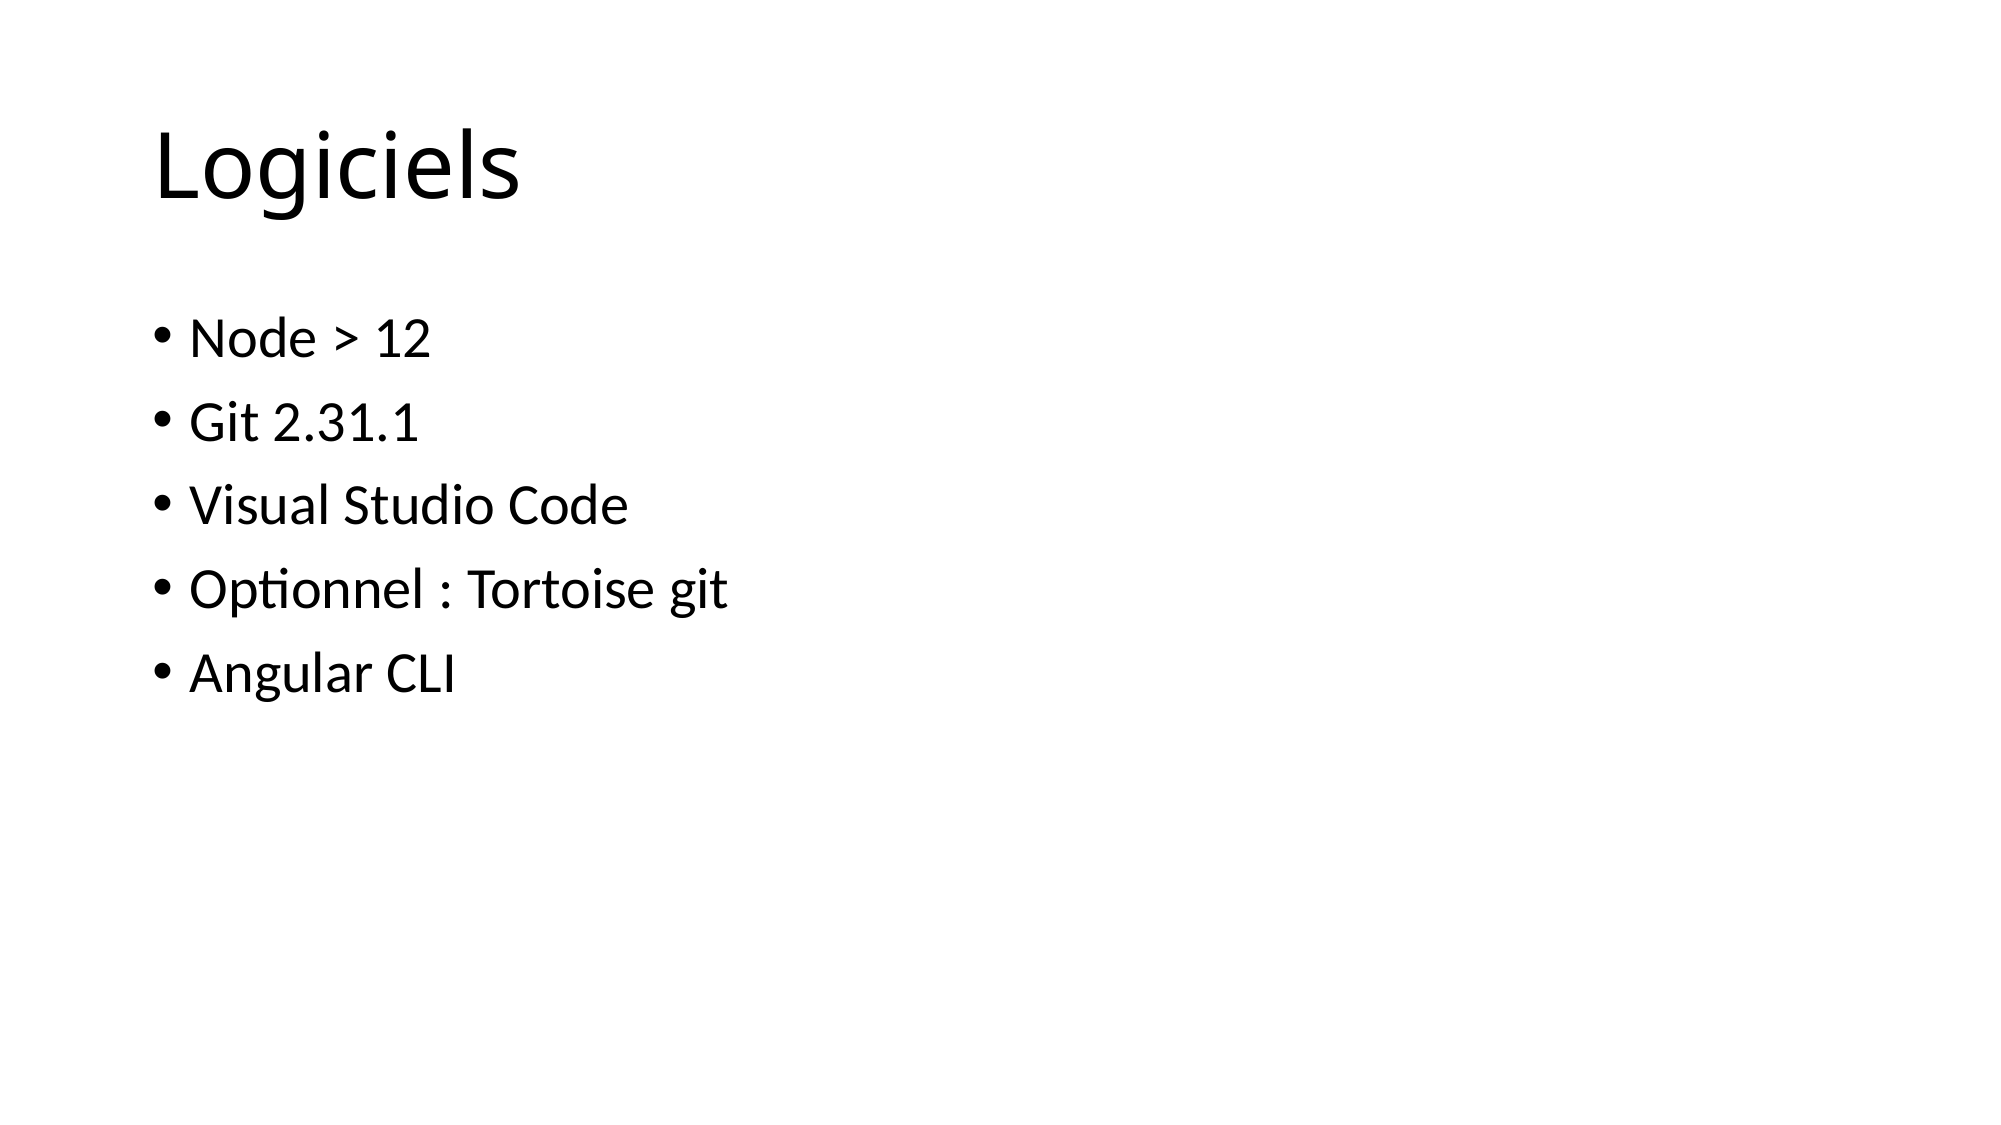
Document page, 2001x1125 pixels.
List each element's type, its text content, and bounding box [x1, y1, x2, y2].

title Logiciels [137, 59, 1863, 278]
list Node > 12 Git 2.31.1 Visual Studio Code Optionnel : Tortoise git Angular CLI [137, 299, 1863, 1014]
